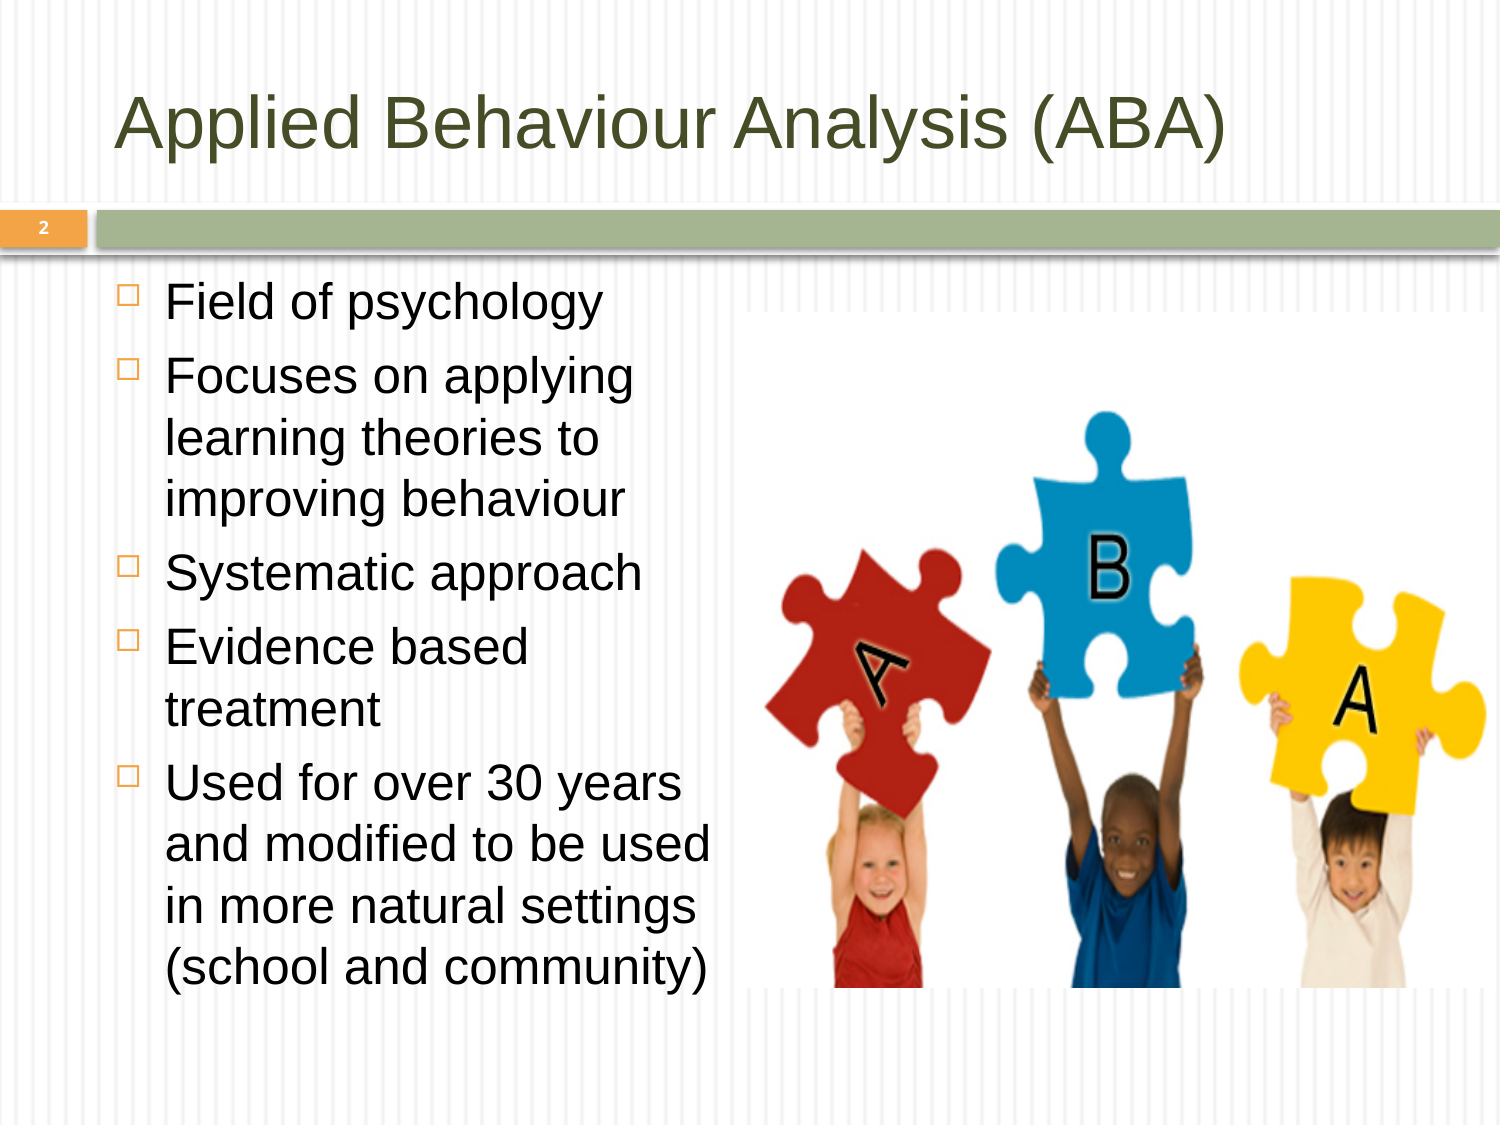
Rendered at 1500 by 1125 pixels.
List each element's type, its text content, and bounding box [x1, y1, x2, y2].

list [739, 312, 1497, 988]
slide_number 2 [0, 208, 88, 249]
list Field of psychology Focuses on applying learning theories to improving behaviour Systematic approach Evidence based treatment Used for over 30 years and modified to be used in more natural settings (school and community) [99, 260, 738, 1011]
title Applied Behaviour Analysis (ABA) [99, 37, 1438, 200]
